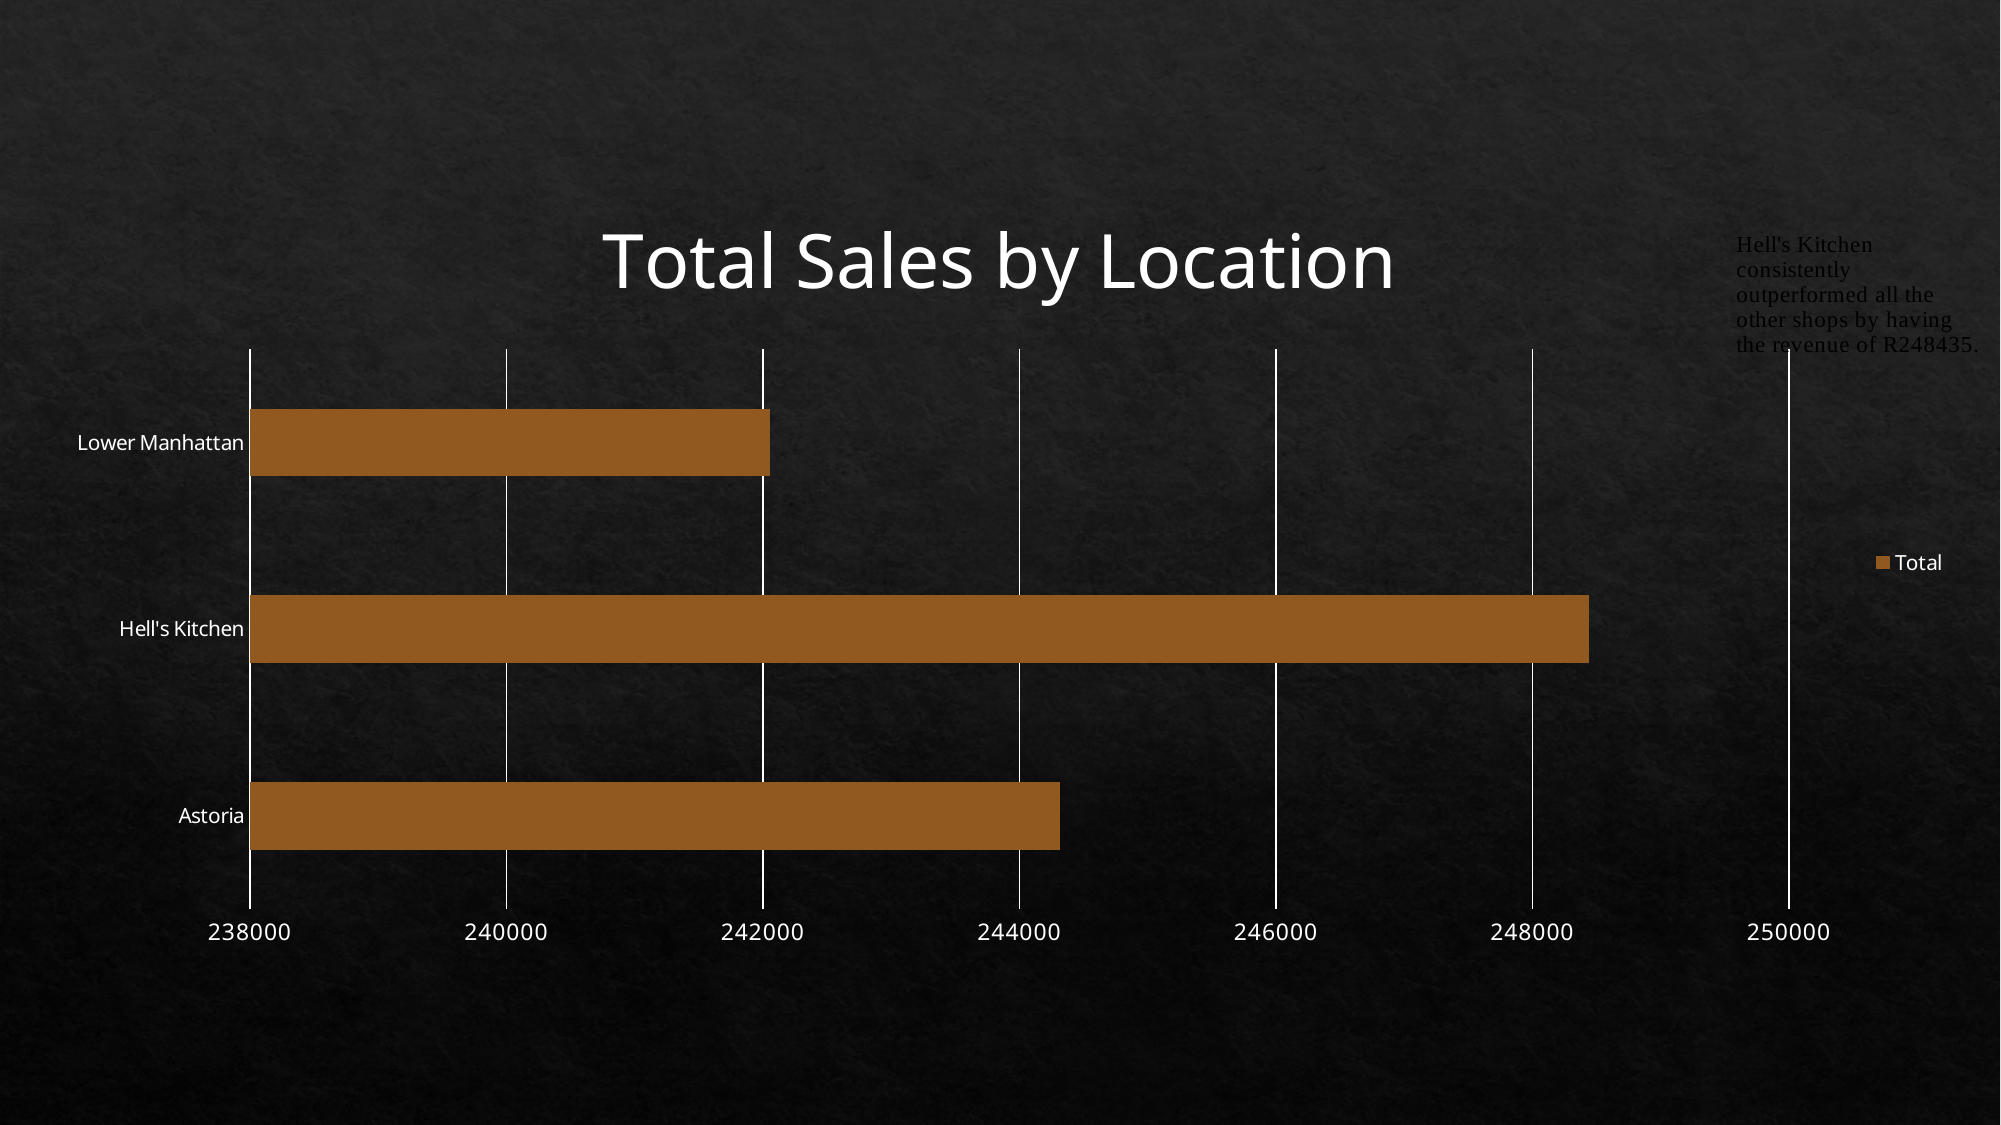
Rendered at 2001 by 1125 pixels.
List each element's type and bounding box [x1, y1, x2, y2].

chart [38, 162, 1962, 963]
